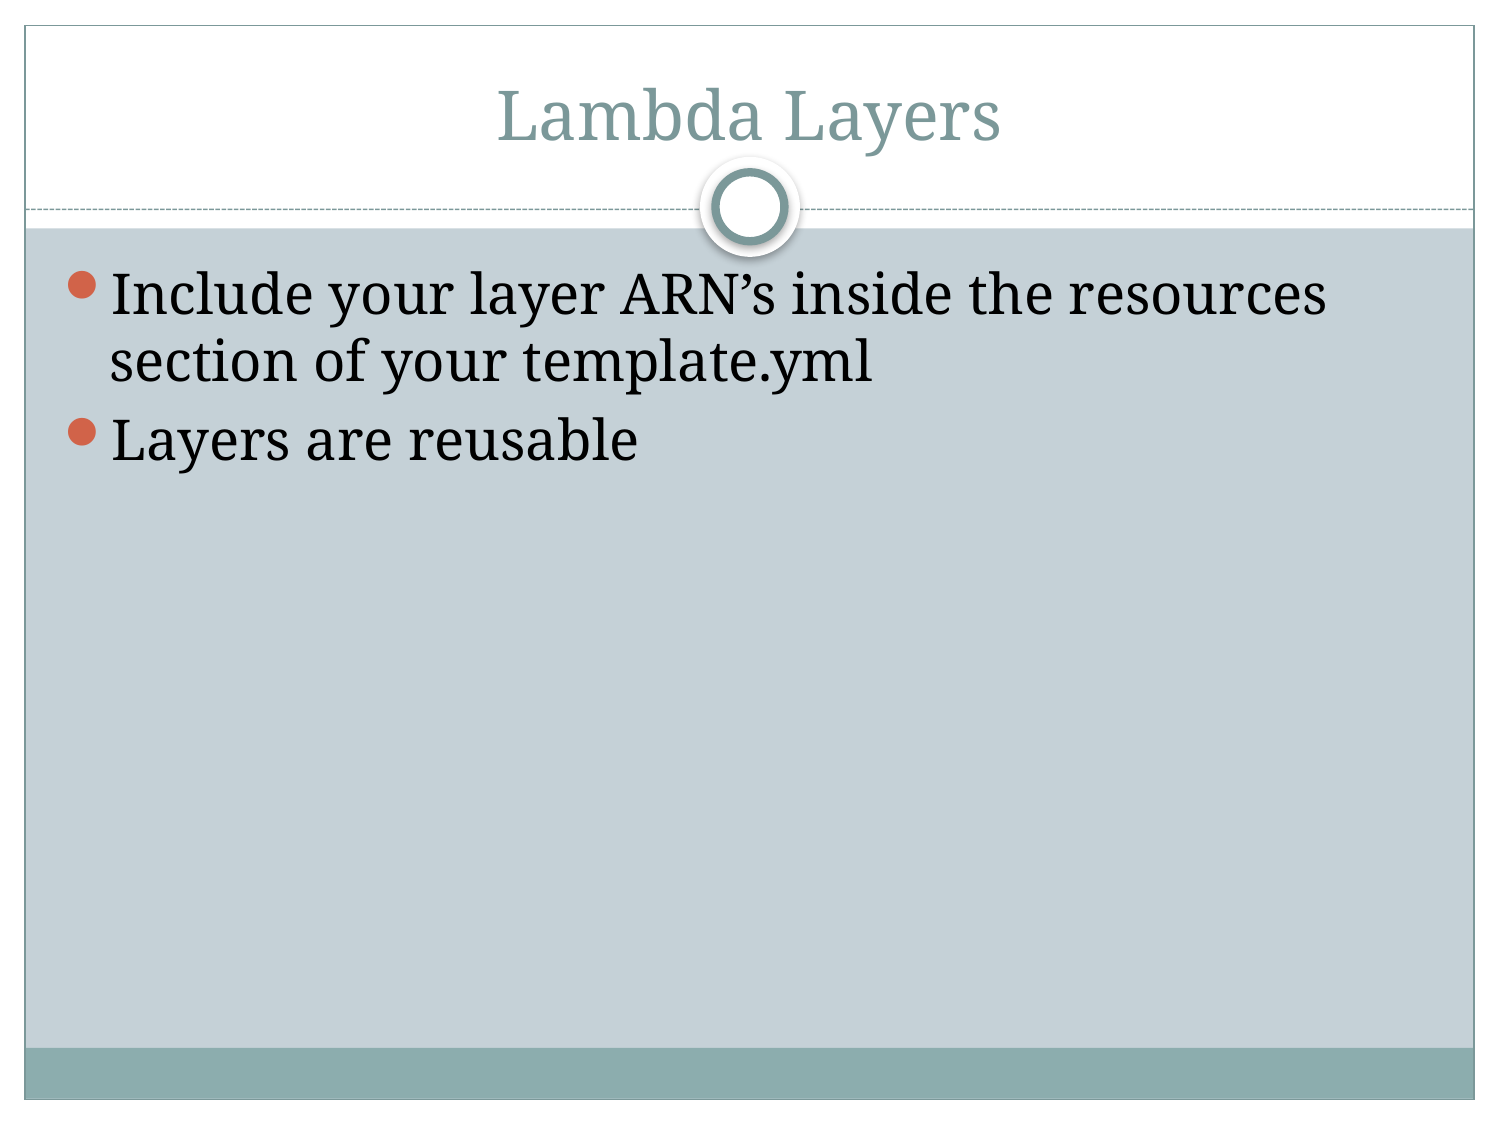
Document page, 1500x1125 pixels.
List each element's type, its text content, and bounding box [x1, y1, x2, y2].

list Include your layer ARN’s inside the resources section of your template.yml Layers are reusable [49, 250, 1445, 1001]
title Lambda Layers [49, 37, 1450, 162]
